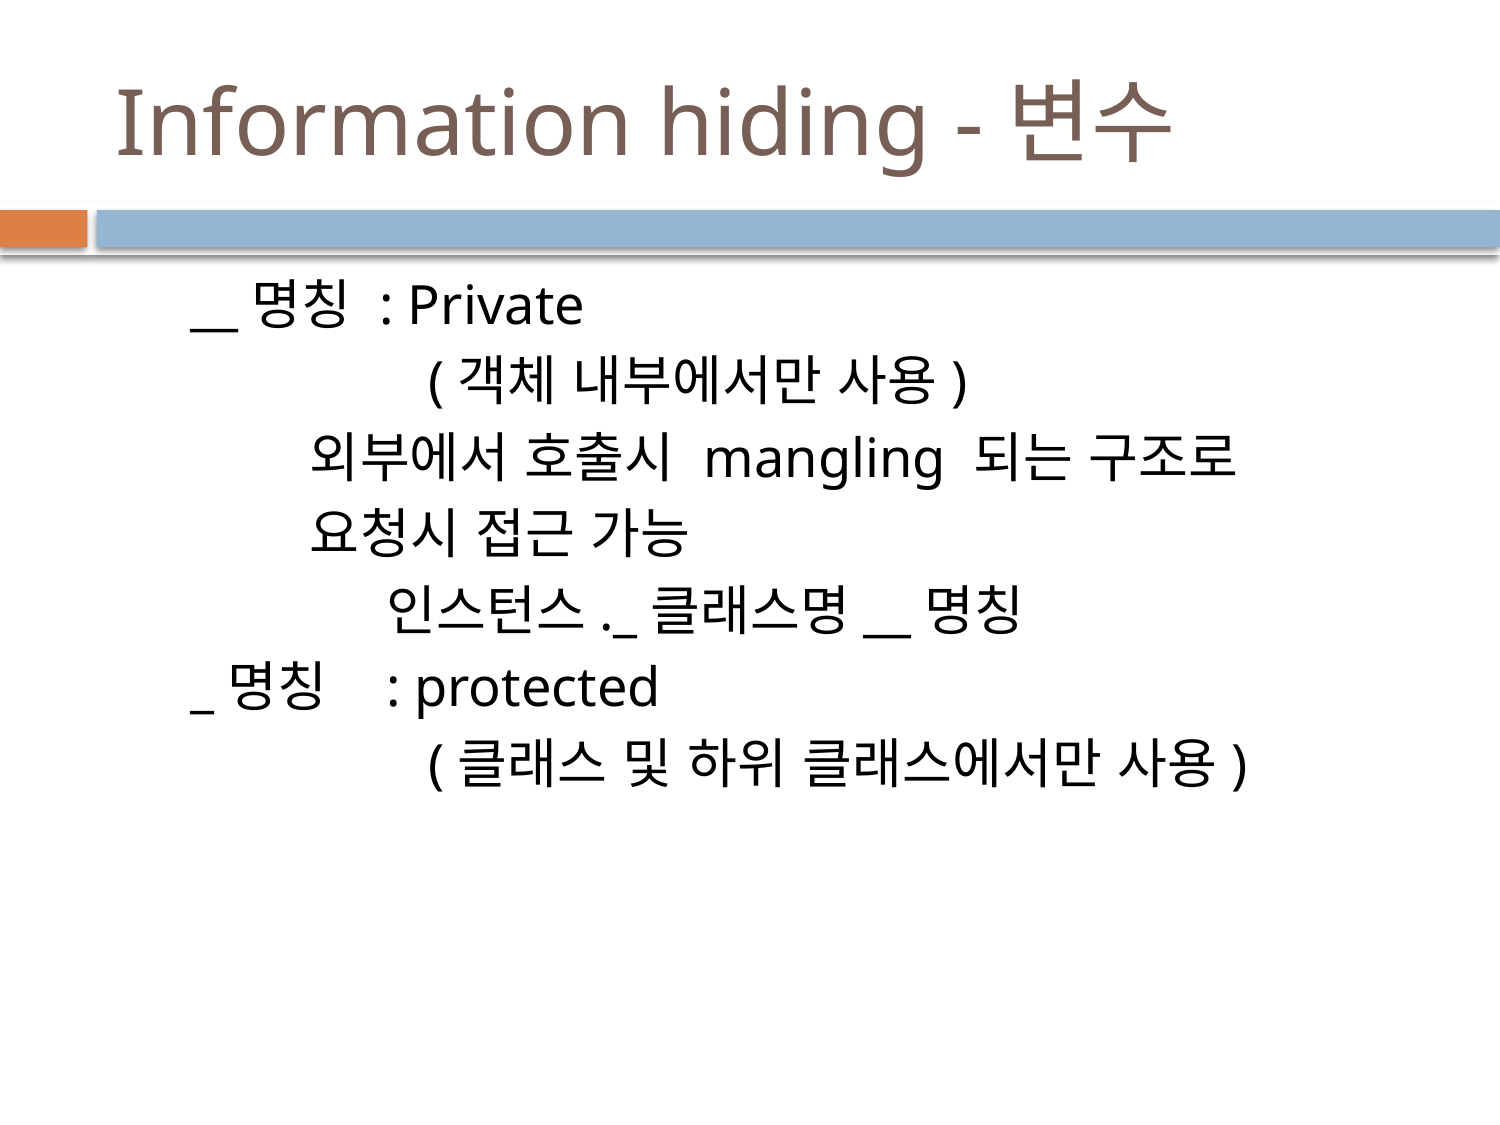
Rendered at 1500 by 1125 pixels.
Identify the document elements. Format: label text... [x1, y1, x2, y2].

list __명칭 : Private (객체 내부에서만 사용) 외부에서 호출시 mangling 되는 구조로 요청시 접근 가능 인스턴스._클래스명__명칭 _명칭 : protected (클래스 및 하위 클래스에서만 사용) [100, 262, 1438, 1000]
title Information hiding -변수 [100, 37, 1438, 200]
